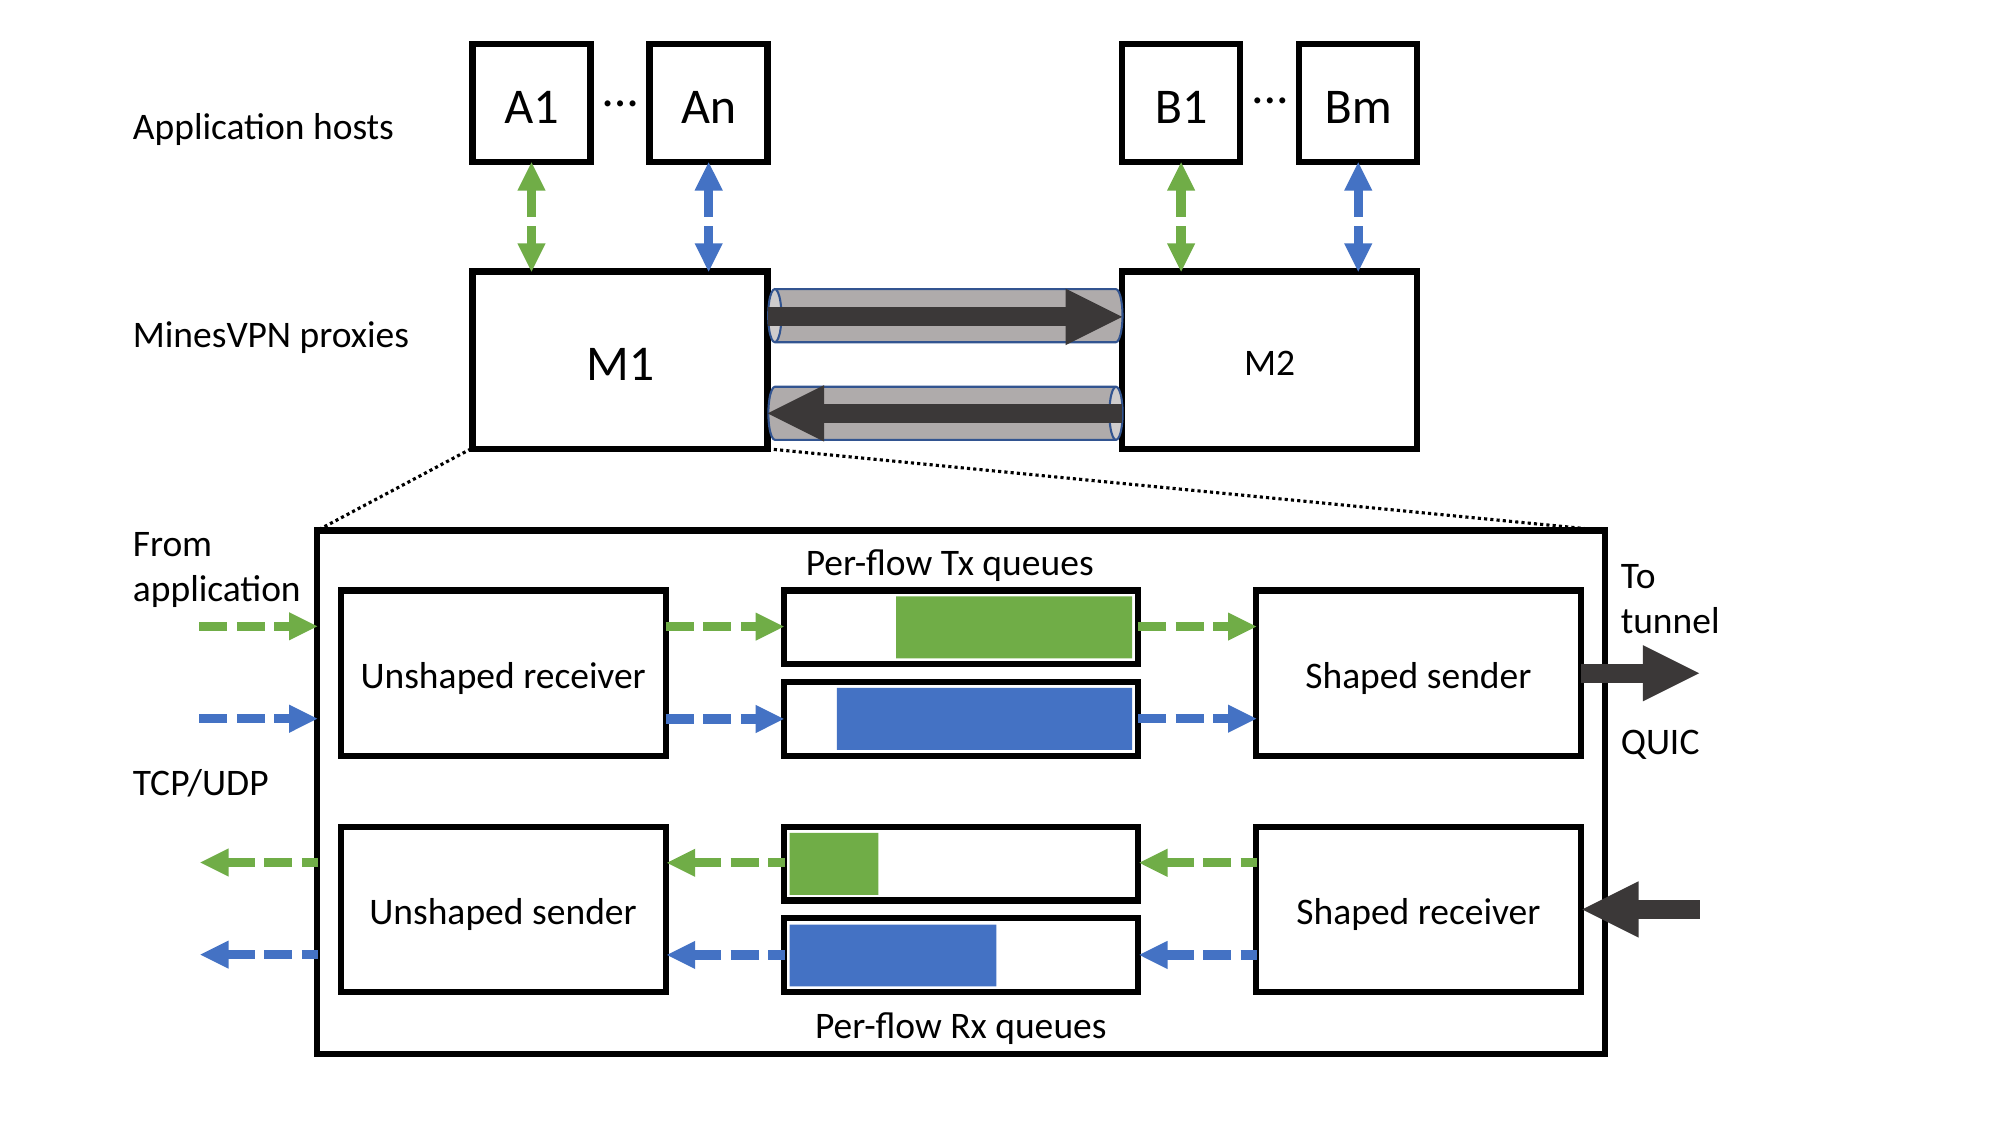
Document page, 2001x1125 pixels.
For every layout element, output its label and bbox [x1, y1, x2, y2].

text_box [118, 44, 1752, 1055]
